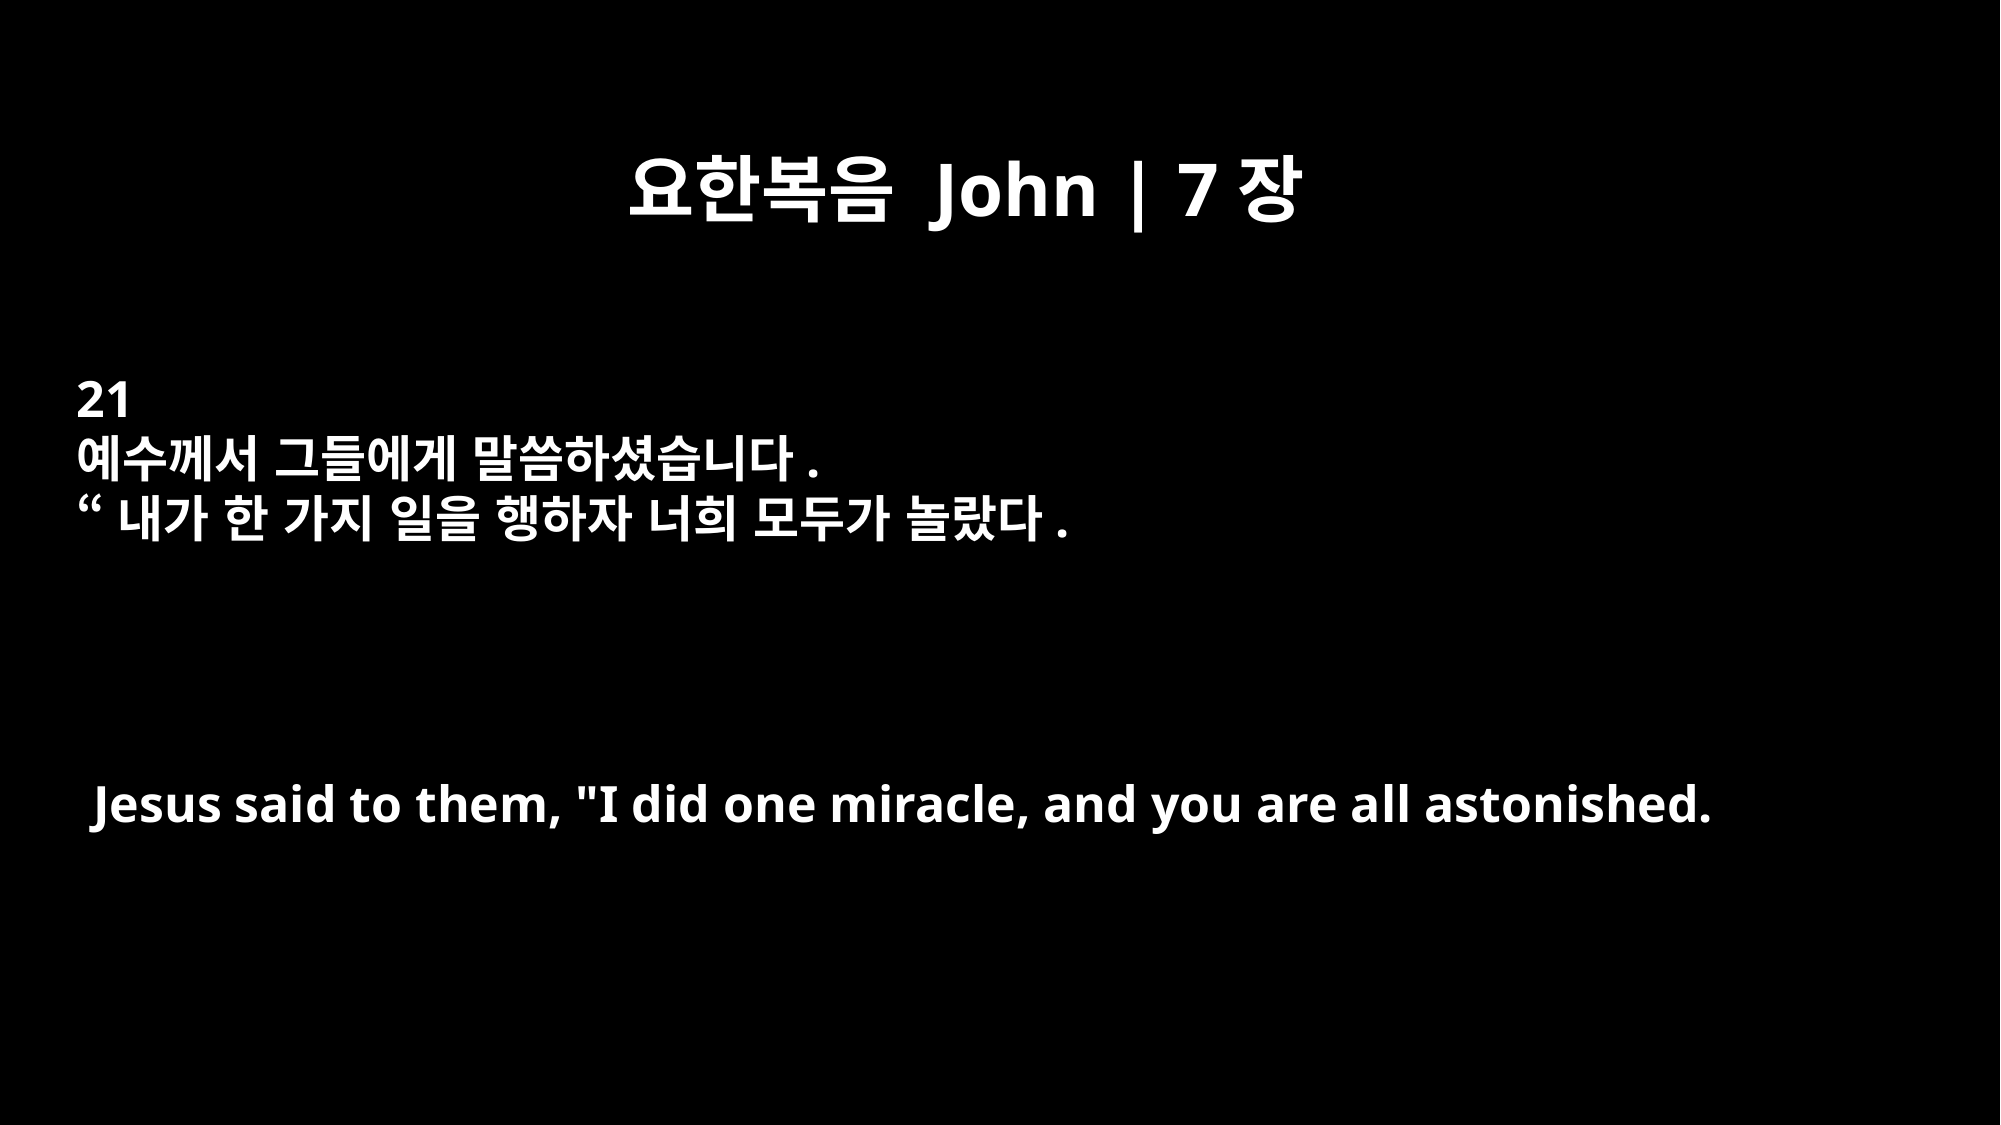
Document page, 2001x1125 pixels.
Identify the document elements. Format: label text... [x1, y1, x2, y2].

text_box Jesus said to them, "I did one miracle, and you are all astonished. [78, 764, 1729, 840]
text_box 요한복음 John | 7장 [612, 136, 1320, 239]
text_box 21 예수께서 그들에게 말씀하셨습니다. “내가 한 가지 일을 행하자 너희 모두가 놀랐다. [62, 359, 1085, 555]
